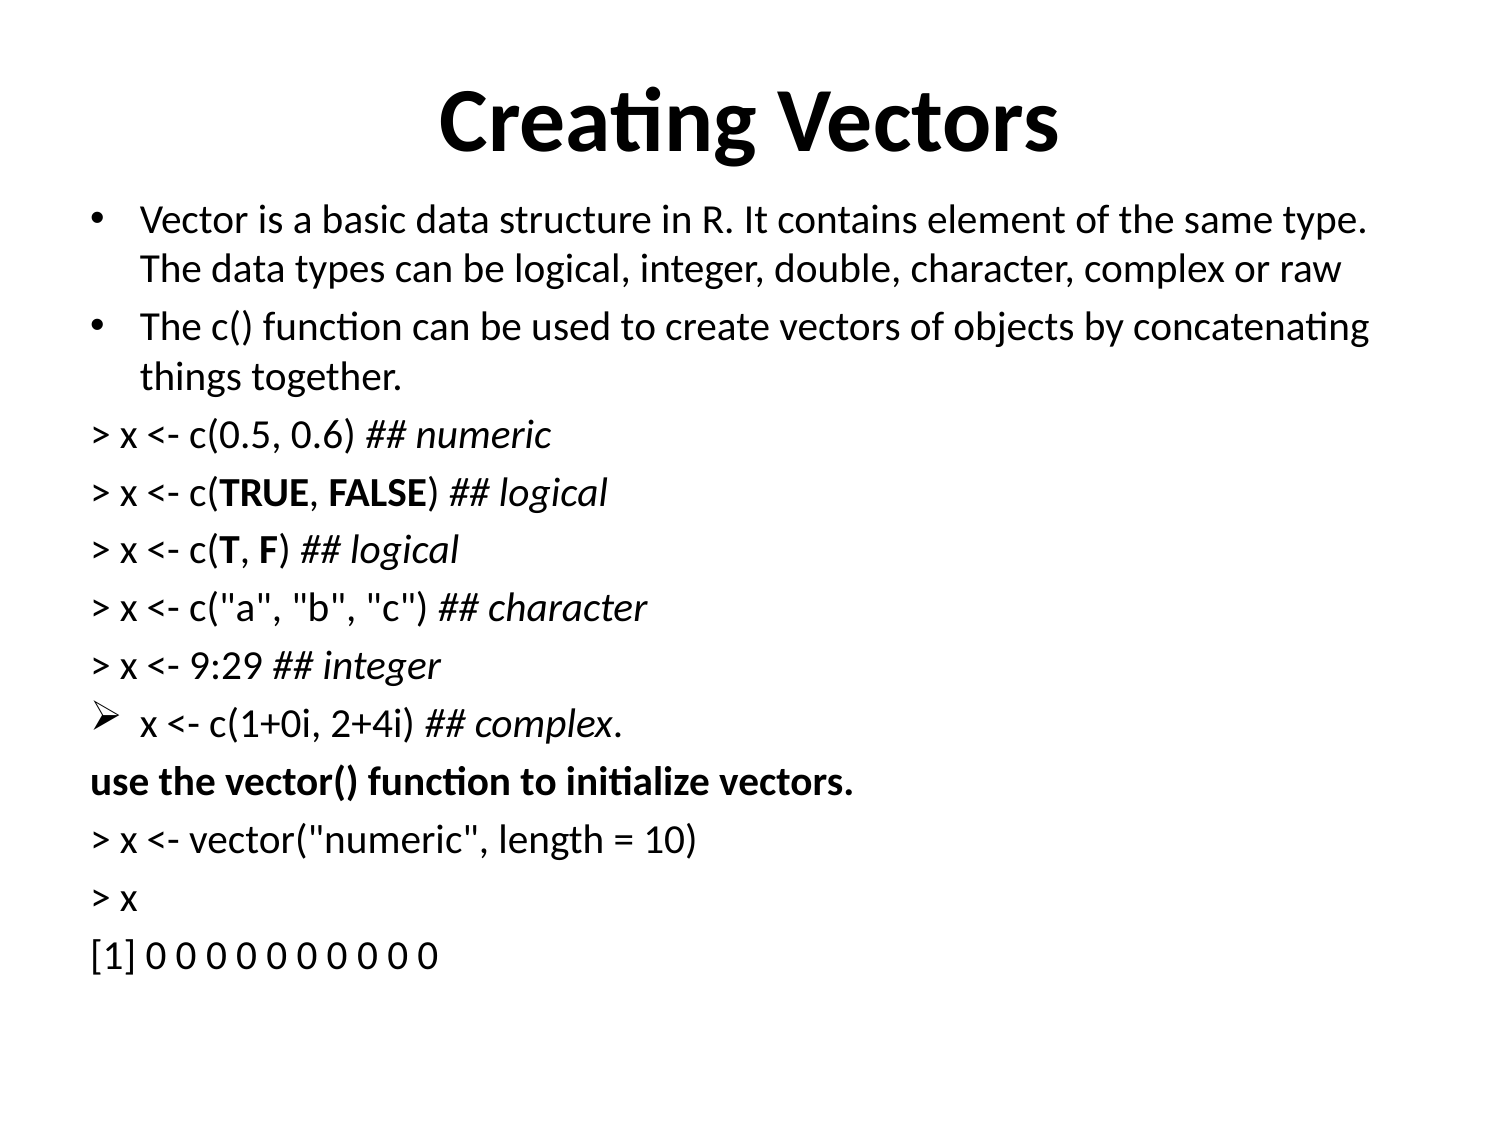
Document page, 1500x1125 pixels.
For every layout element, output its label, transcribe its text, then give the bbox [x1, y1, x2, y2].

title Creating Vectors [75, 45, 1425, 184]
list Vector is a basic data structure in R. It contains element of the same type. The data types can be logical, integer, double, character, complex or raw The c() function can be used to create vectors of objects by concatenating things together. > x <- c(0.5, 0.6) ## numeric > x <- c(TRUE, FALSE) ## logical > x <- c(T, F) ## logical > x <- c("a", "b", "c") ## character > x <- 9:29 ## integer x <- c(1+0i, 2+4i) ## complex. use the vector() function to initialize vectors. > x <- vector("numeric", length = 10) > x [1] 0 0 0 0 0 0 0 0 0 0 [75, 184, 1425, 1005]
